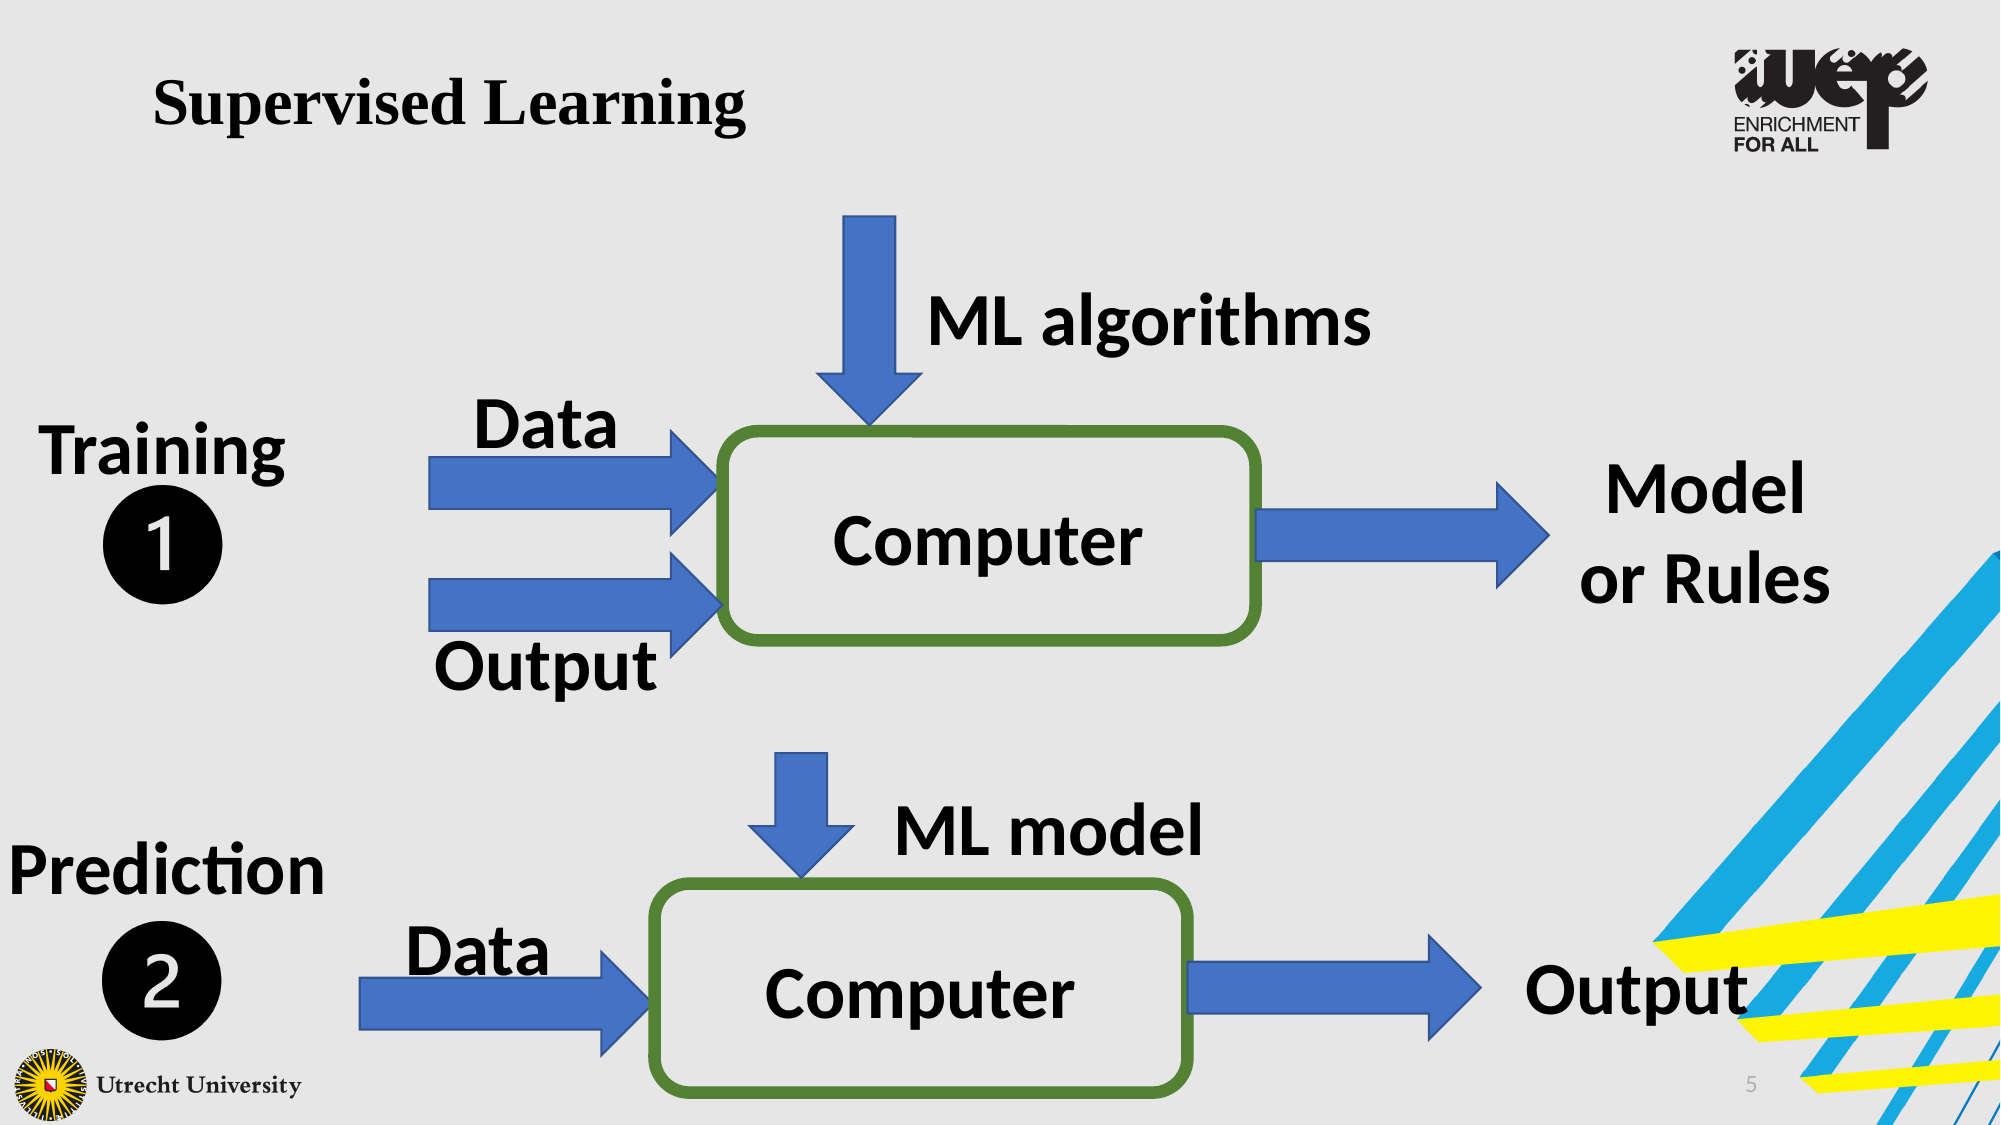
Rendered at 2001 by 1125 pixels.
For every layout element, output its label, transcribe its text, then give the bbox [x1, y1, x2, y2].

text_box ML model [752, 773, 1346, 878]
text_box [774, 752, 829, 773]
text_box Supervised Learning [137, 59, 1863, 211]
text_box Data [429, 366, 664, 471]
text_box Prediction [0, 812, 349, 918]
picture [0, 0, 2001, 1125]
text_box Training [0, 392, 353, 498]
text_box Computer [721, 430, 1257, 642]
text_box [1186, 933, 1480, 1042]
text_box Output [1480, 932, 1795, 1038]
text_box [1254, 481, 1548, 590]
text_box Computer [653, 882, 1189, 1094]
text_box Model or Rules [1548, 431, 1863, 626]
text_box [358, 949, 653, 1058]
text_box ML algorithms [852, 263, 1447, 368]
text_box [815, 215, 924, 427]
text_box Output [399, 608, 694, 713]
slide_number 5 [1322, 1053, 1773, 1113]
text_box [428, 428, 721, 538]
text_box [428, 550, 725, 636]
text_box Data [361, 893, 596, 998]
